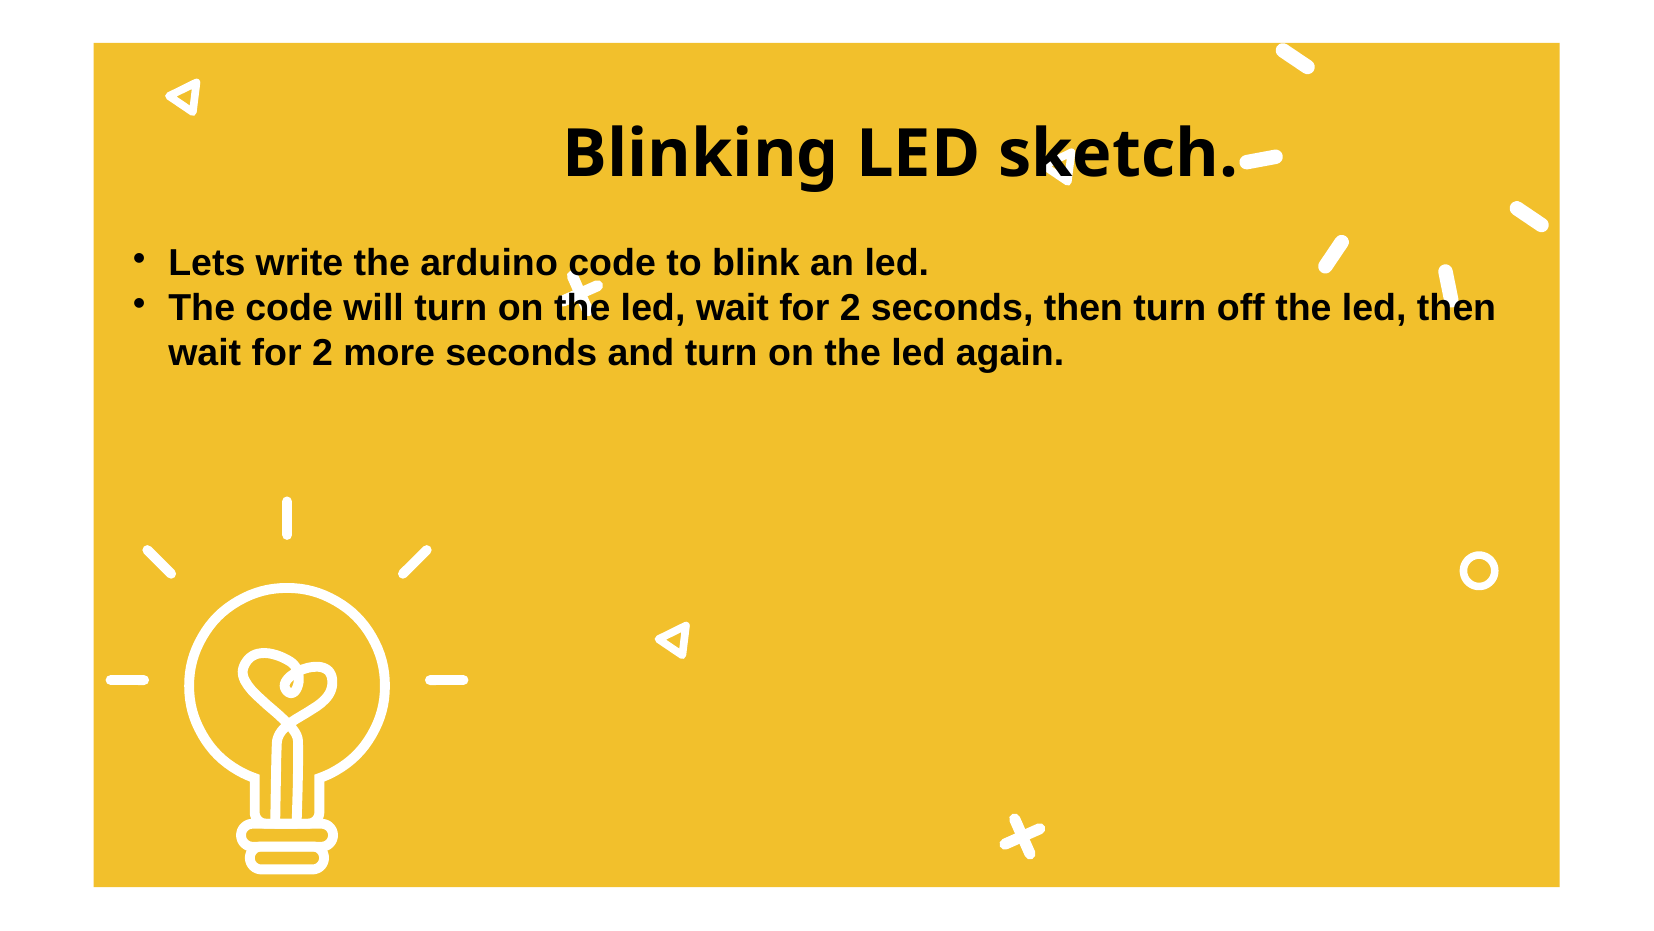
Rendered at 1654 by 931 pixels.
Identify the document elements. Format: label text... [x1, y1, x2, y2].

text_box Blinking LED sketch. [324, 59, 1477, 230]
text_box Lets write the arduino code to blink an led. The code will turn on the led, wait for 2 seconds, then turn off the led, then wait for 2 more seconds and turn on the led again. [118, 230, 1536, 414]
